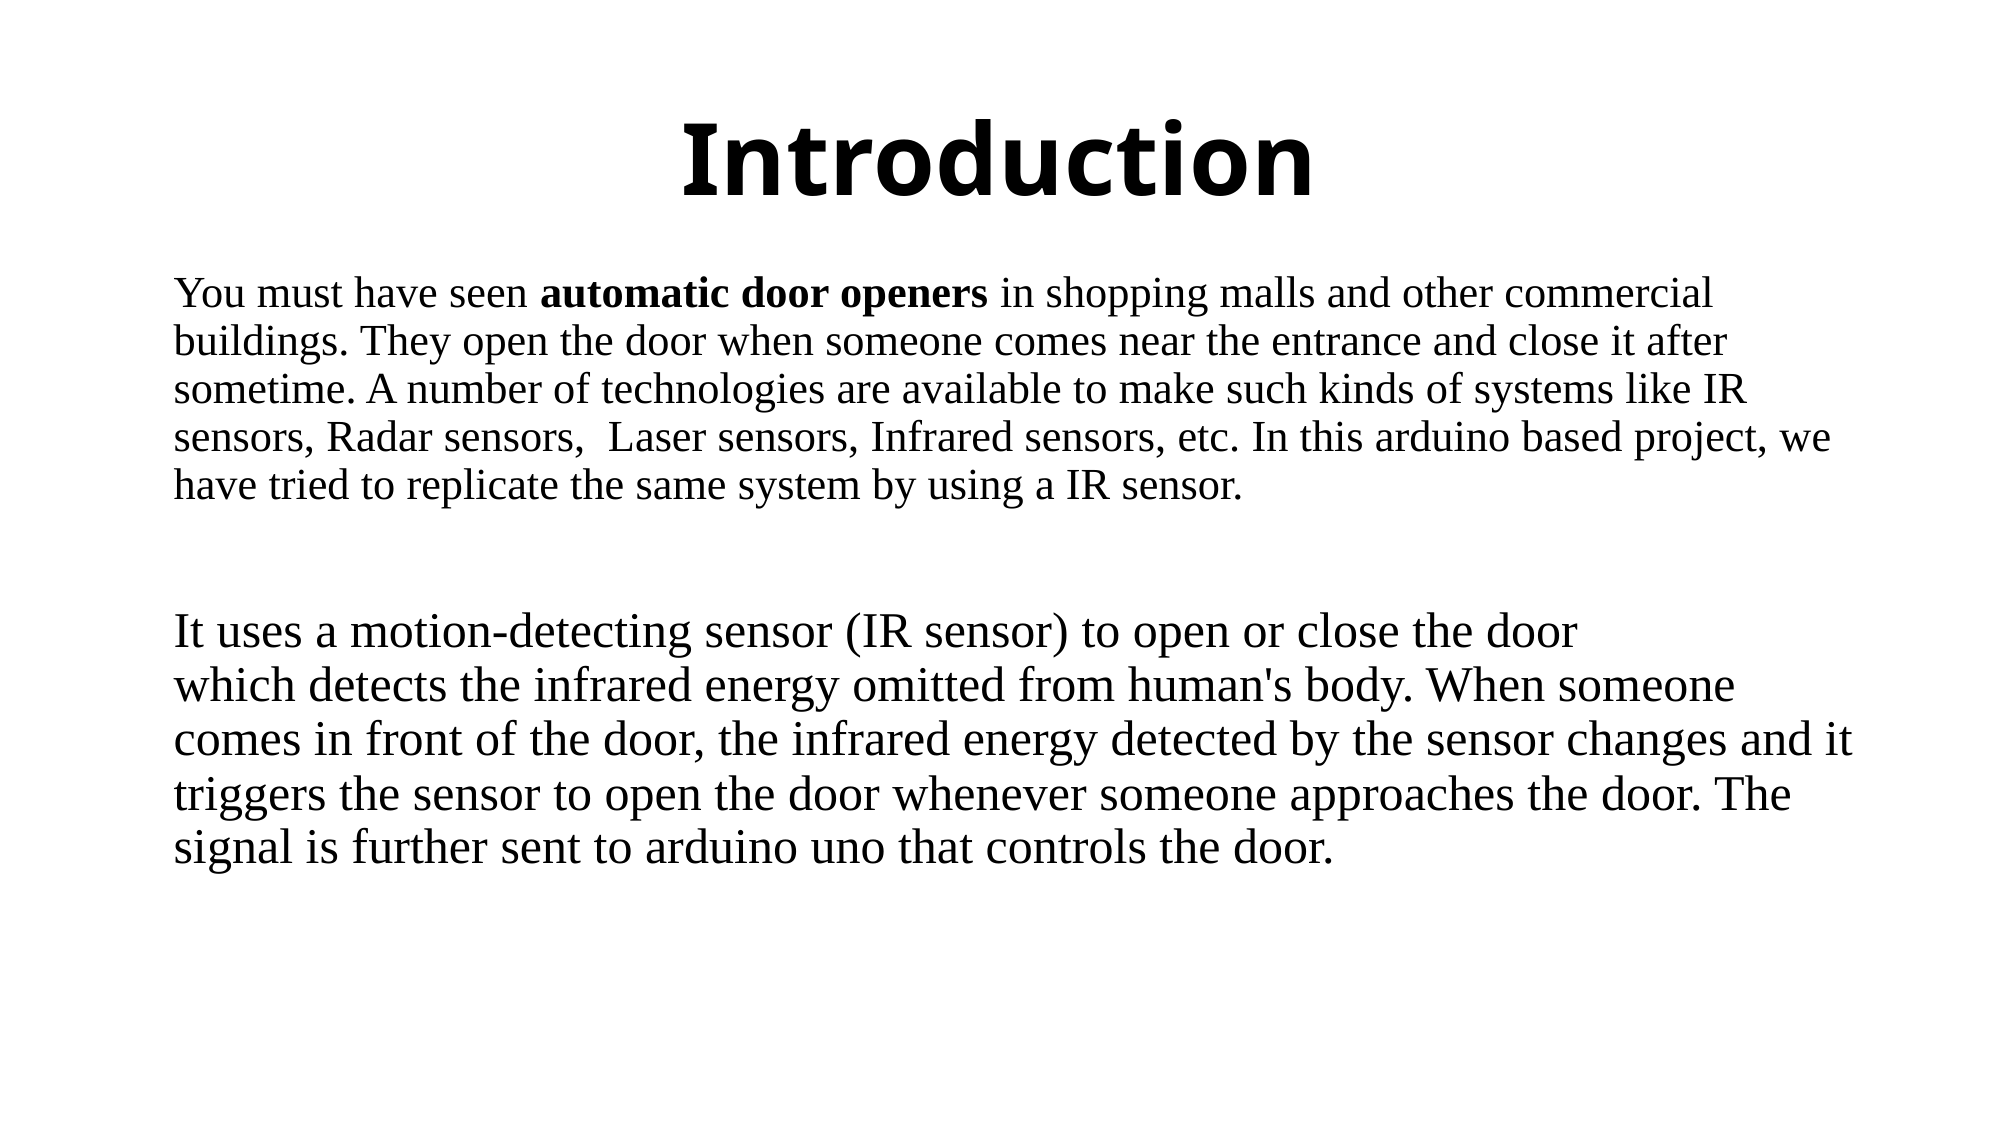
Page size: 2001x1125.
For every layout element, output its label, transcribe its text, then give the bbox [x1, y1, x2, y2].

title You must have seen automatic door openers in shopping malls and other commercial buildings. They open the door when someone comes near the entrance and close it after sometime. A number of technologies are available to make such kinds of systems like IR sensors, Radar sensors, Laser sensors, Infrared sensors, etc. In this arduino based project, we have tried to replicate the same system by using a IR sensor. It uses a motion-detecting sensor (IR sensor) to open or close the door which detects the infrared energy omitted from human's body. When someone comes in front of the door, the infrared energy detected by the sensor changes and it triggers the sensor to open the door whenever someone approaches the door. The signal is further sent to arduino uno that controls the door. [158, 245, 1875, 1032]
text_box Introduction [582, 88, 1418, 223]
